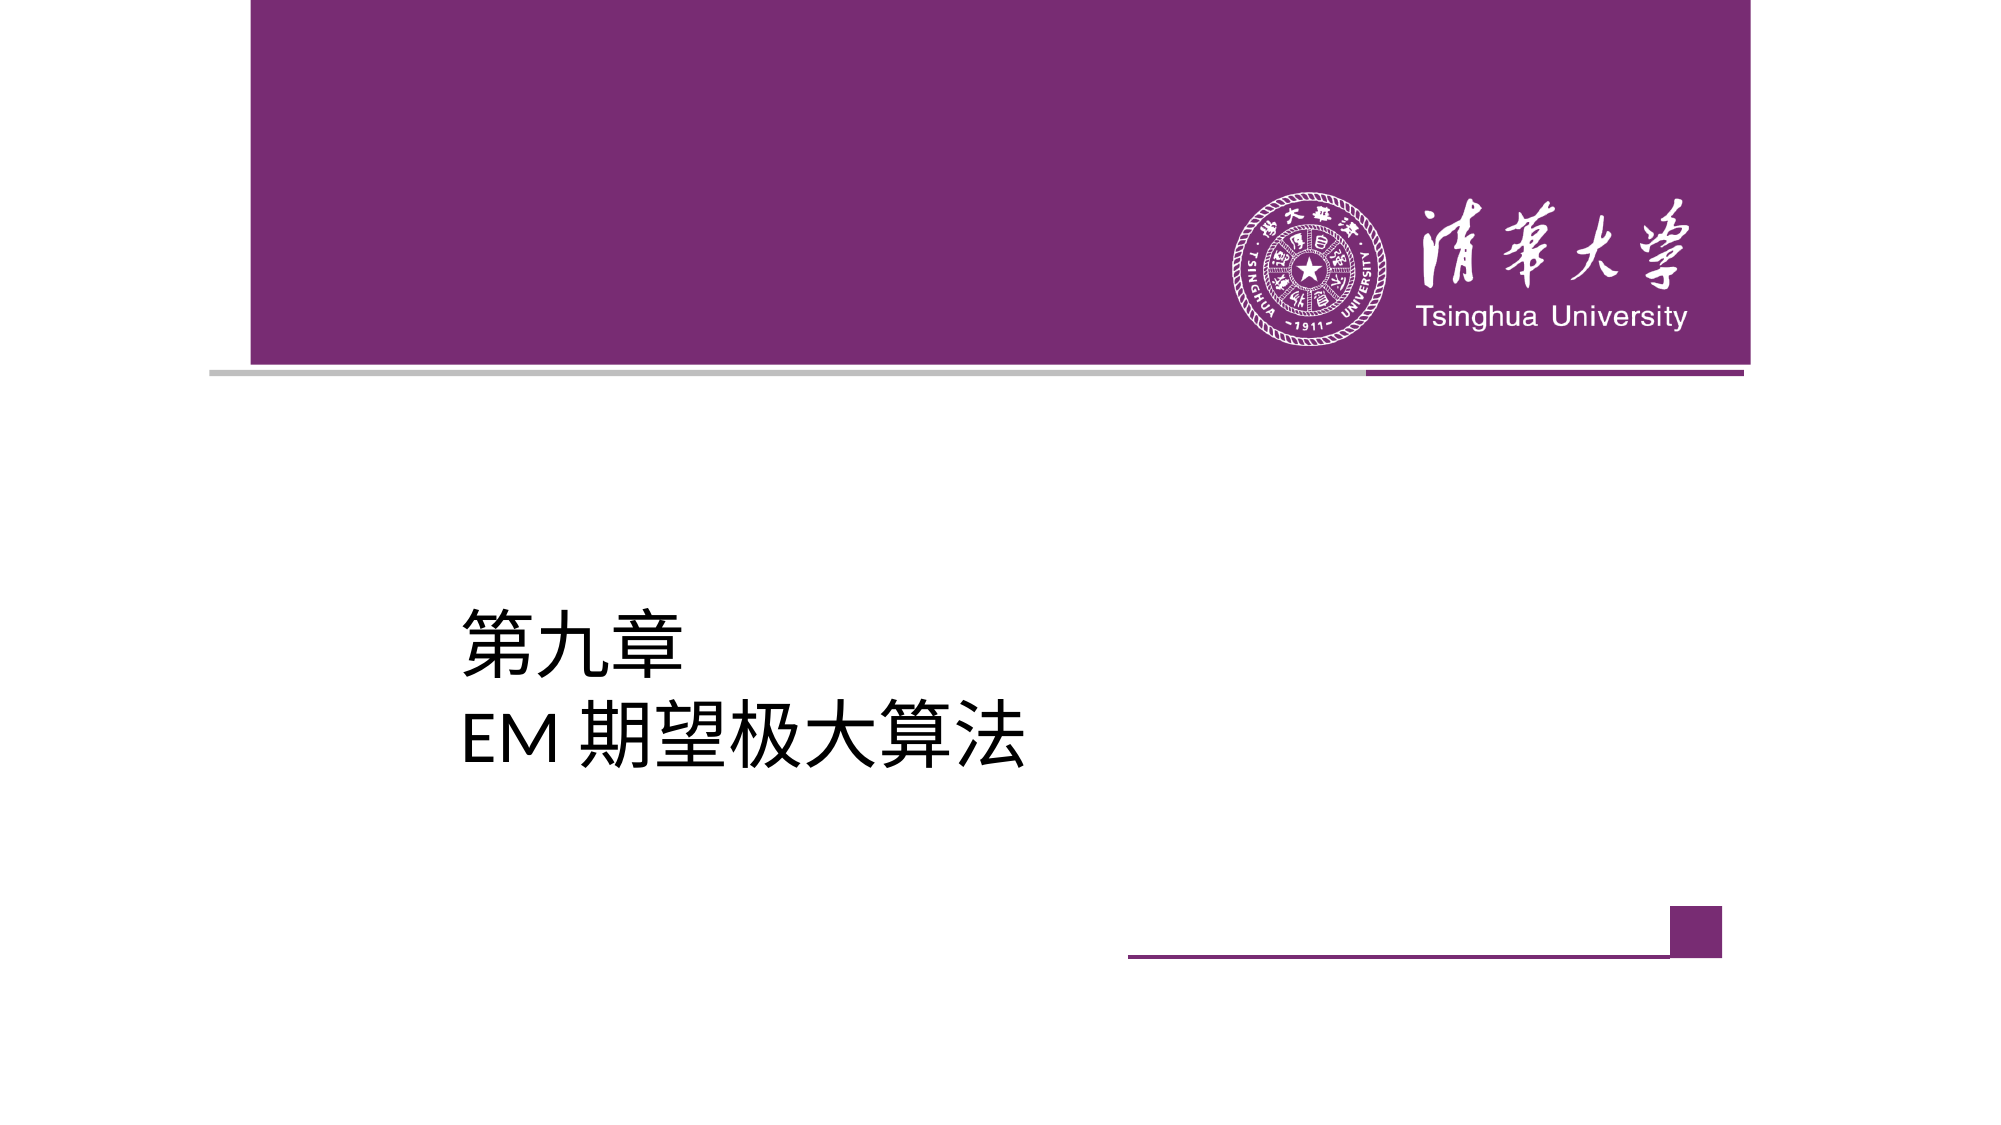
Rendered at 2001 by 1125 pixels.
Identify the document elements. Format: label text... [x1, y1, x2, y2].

text_box [1669, 905, 1723, 959]
text_box [1365, 369, 1745, 377]
text_box [250, 0, 1752, 366]
text_box 第九章 EM期望极大算法 [445, 590, 1044, 786]
picture [1232, 192, 1689, 346]
text_box [208, 369, 1365, 377]
